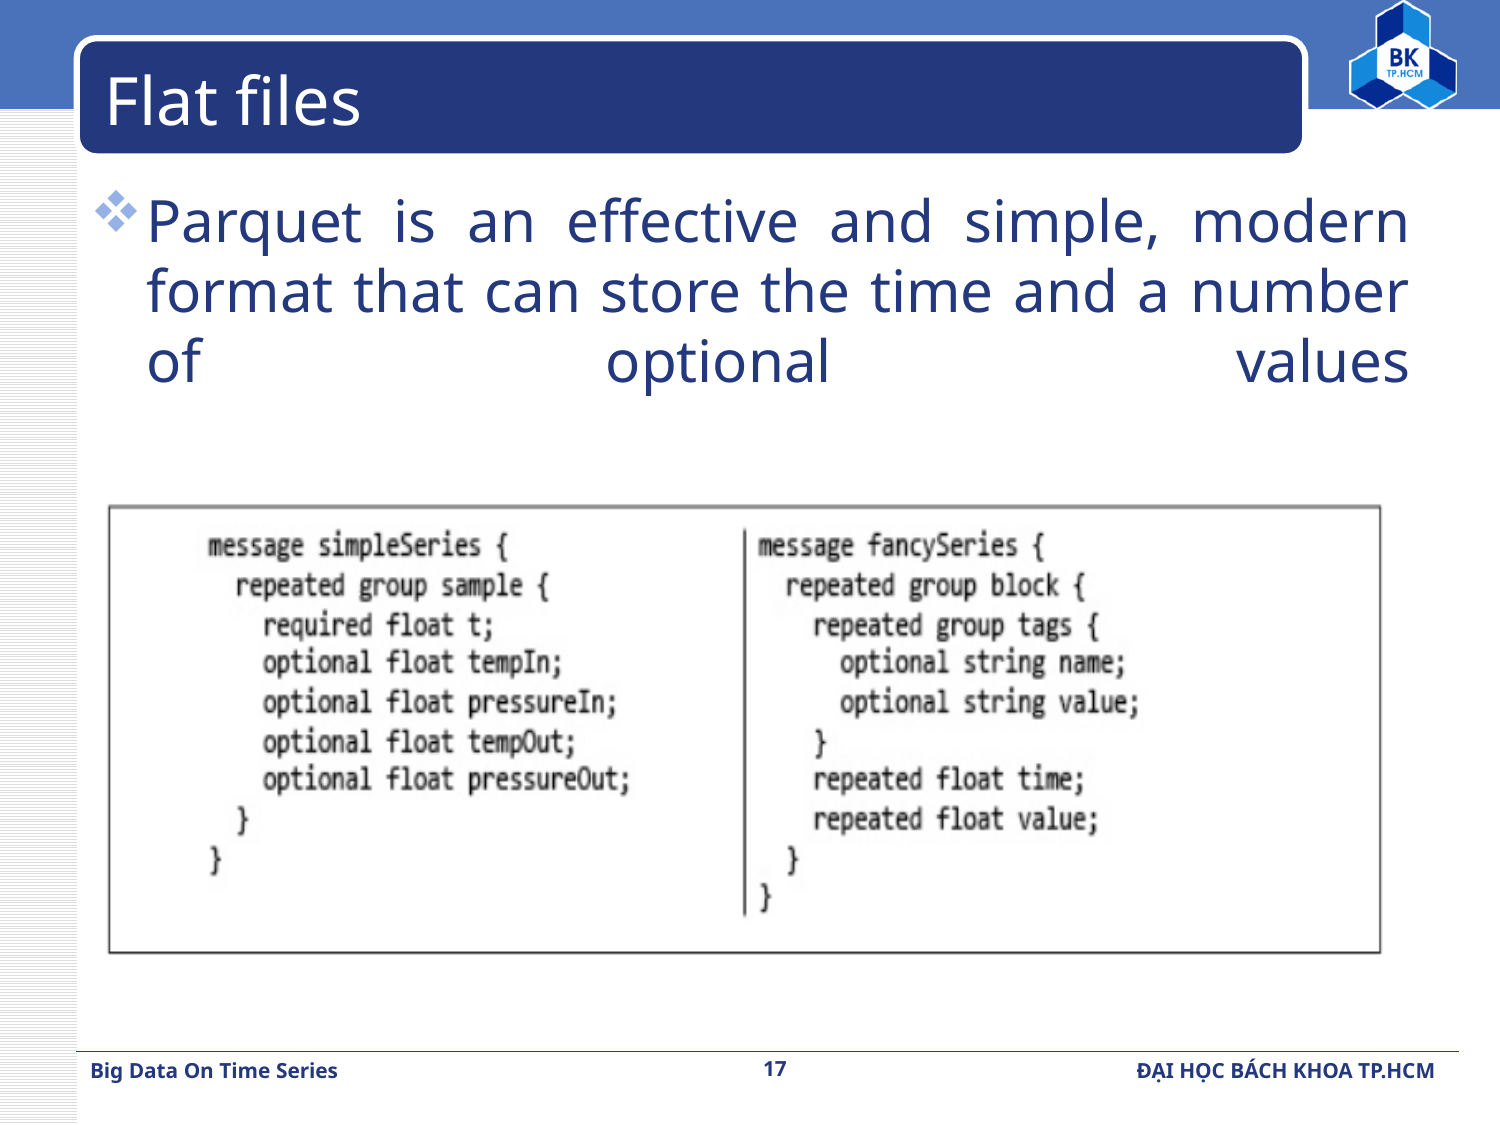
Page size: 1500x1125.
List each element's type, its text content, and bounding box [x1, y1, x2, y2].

slide_number 17 [600, 1047, 950, 1083]
list Parquet is an effective and simple, modern format that can store the time and a number of optional values [75, 176, 1425, 1038]
picture [89, 483, 1411, 981]
slide_number Big Data On Time Series [75, 1050, 513, 1092]
picture [1349, 0, 1457, 110]
footer ĐẠI HỌC BÁCH KHOA TP.HCM [975, 1050, 1450, 1088]
title Flat files [89, 52, 1265, 145]
